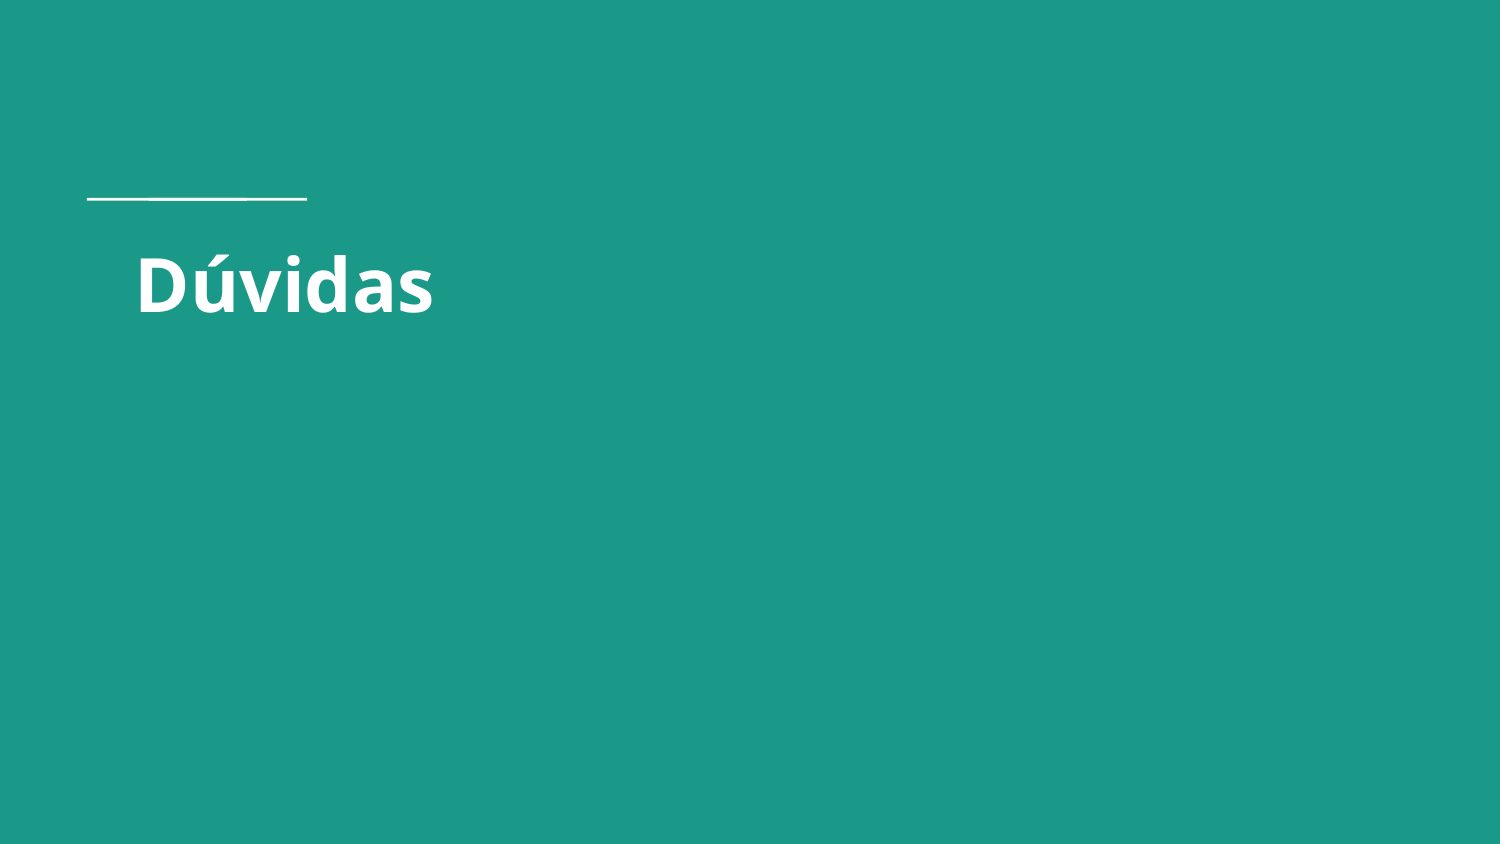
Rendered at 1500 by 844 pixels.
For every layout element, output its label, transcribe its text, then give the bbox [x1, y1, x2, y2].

title Dúvidas [119, 216, 1381, 466]
